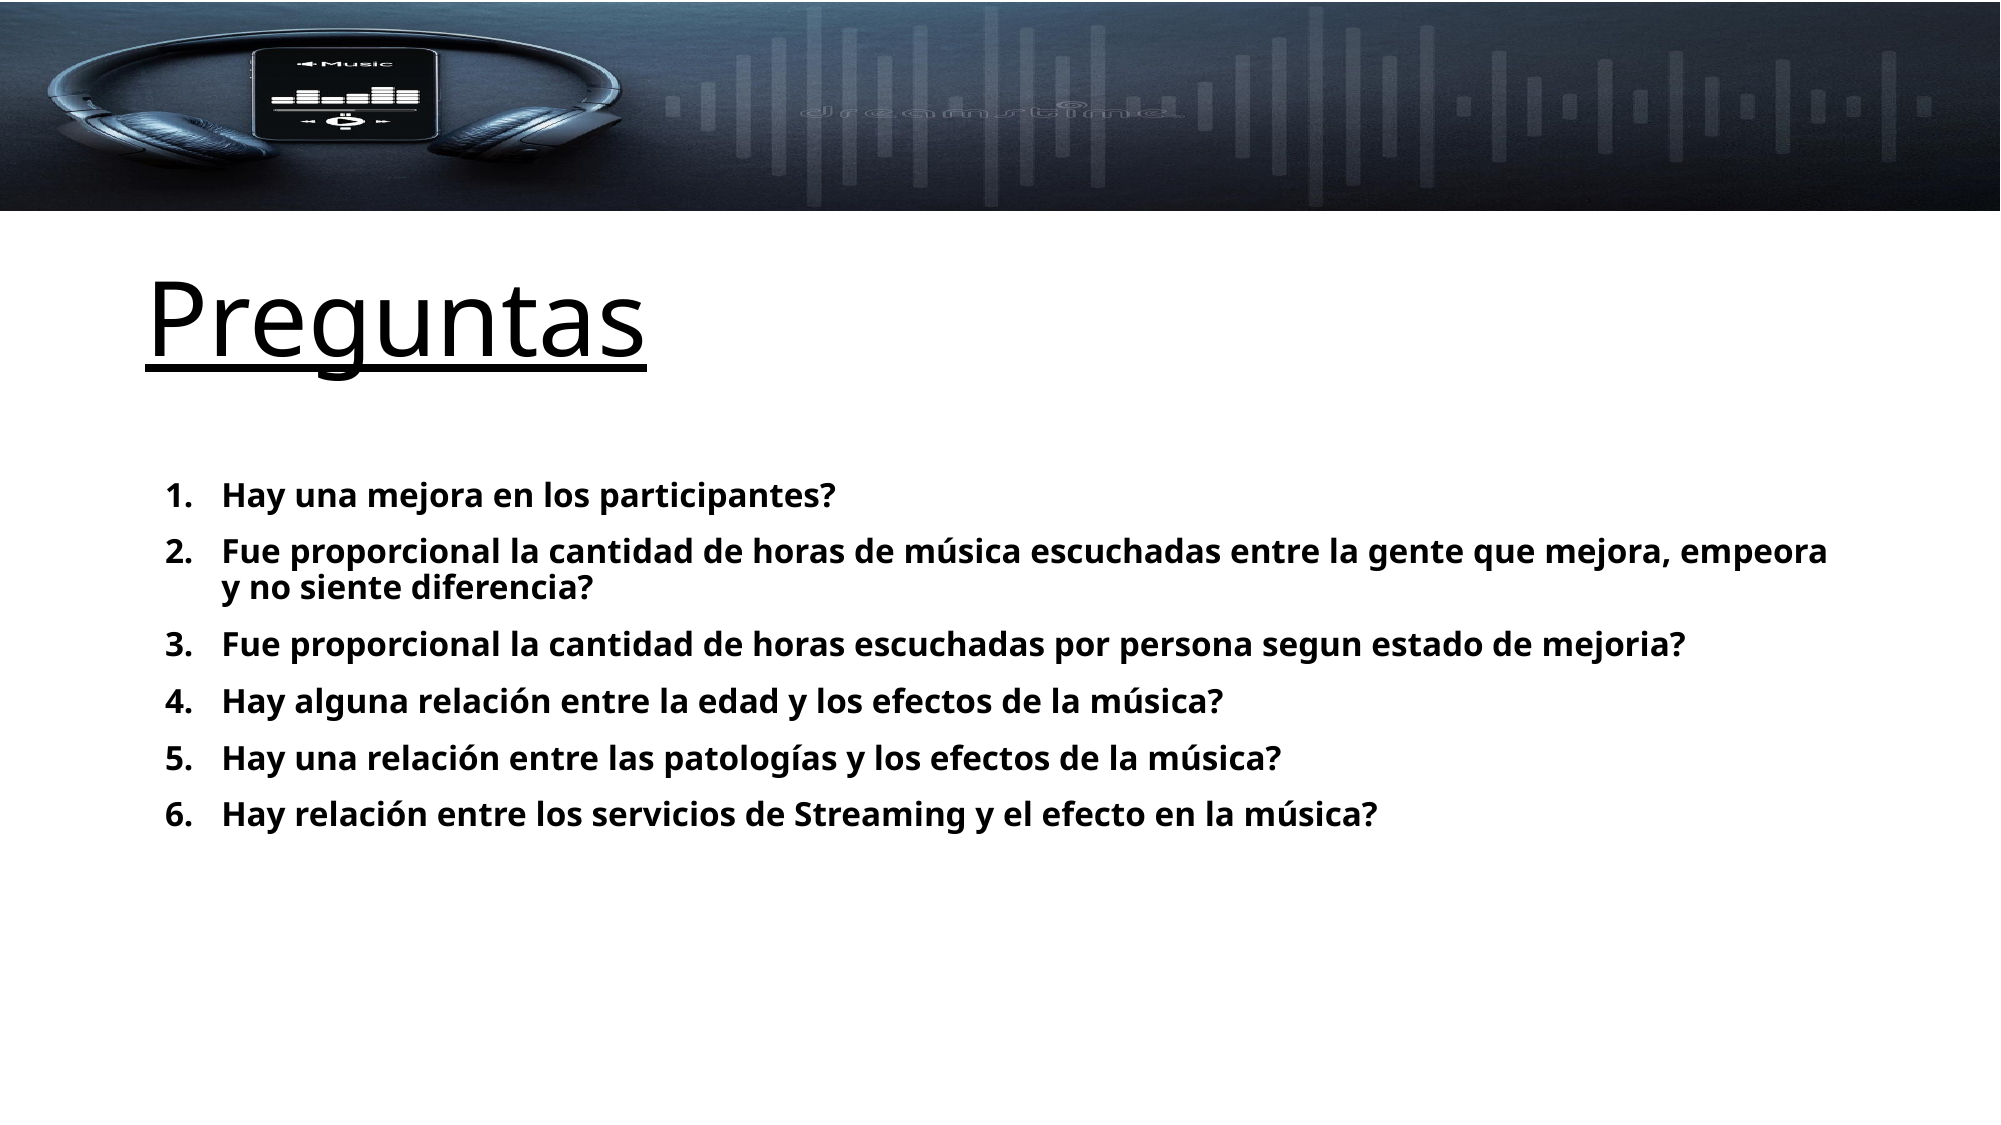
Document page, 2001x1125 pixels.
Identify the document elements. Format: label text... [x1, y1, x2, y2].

subtitle Hay una mejora en los participantes? Fue proporcional la cantidad de horas de música escuchadas entre la gente que mejora, empeora y no siente diferencia? Fue proporcional la cantidad de horas escuchadas por persona segun estado de mejoria? Hay alguna relación entre la edad y los efectos de la música? Hay una relación entre las patologías y los efectos de la música? Hay relación entre los servicios de Streaming y el efecto en la música? [150, 471, 1850, 1053]
picture [0, 2, 2000, 211]
title Preguntas [130, 224, 1631, 387]
